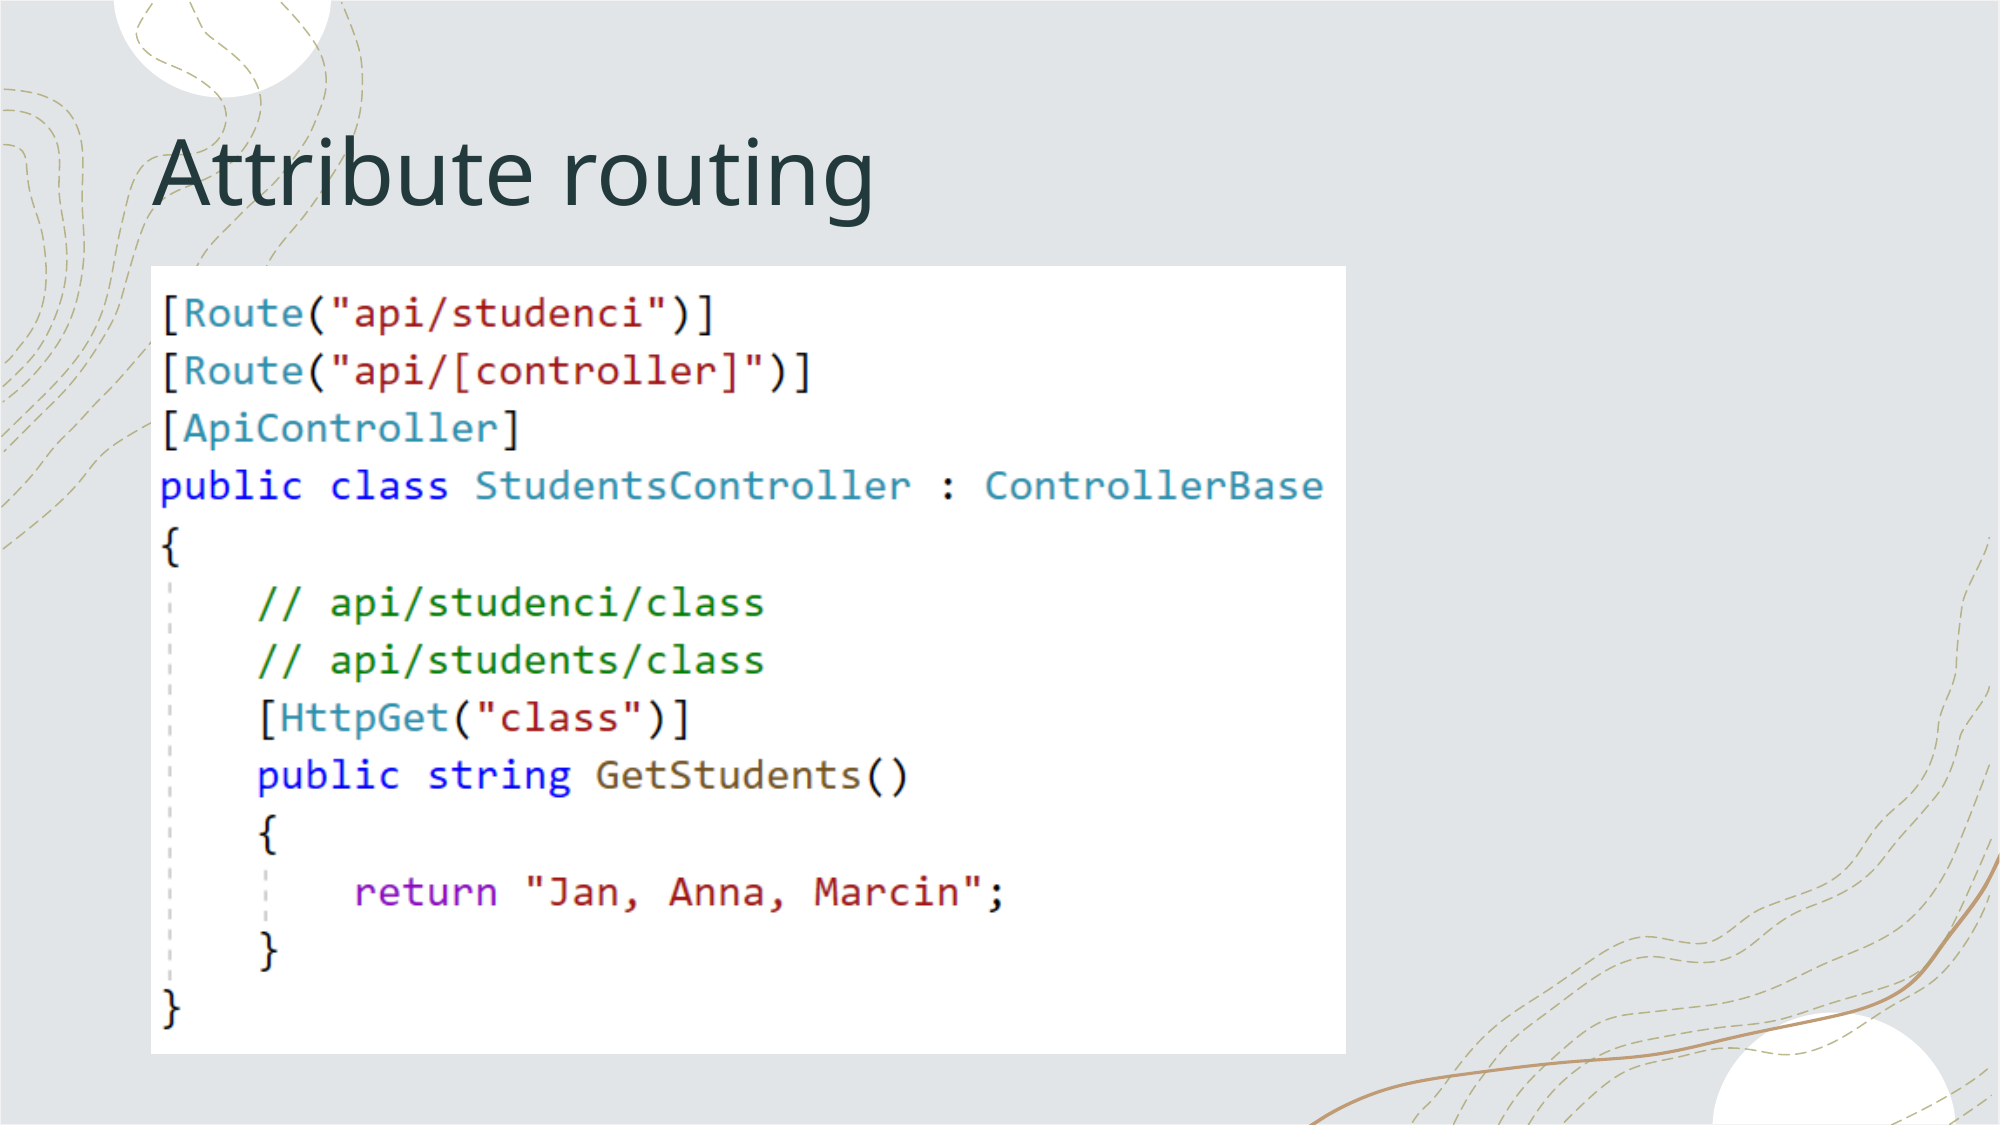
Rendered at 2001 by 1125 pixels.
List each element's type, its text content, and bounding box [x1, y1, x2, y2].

title Attribute routing [137, 59, 1863, 278]
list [151, 266, 1346, 1054]
